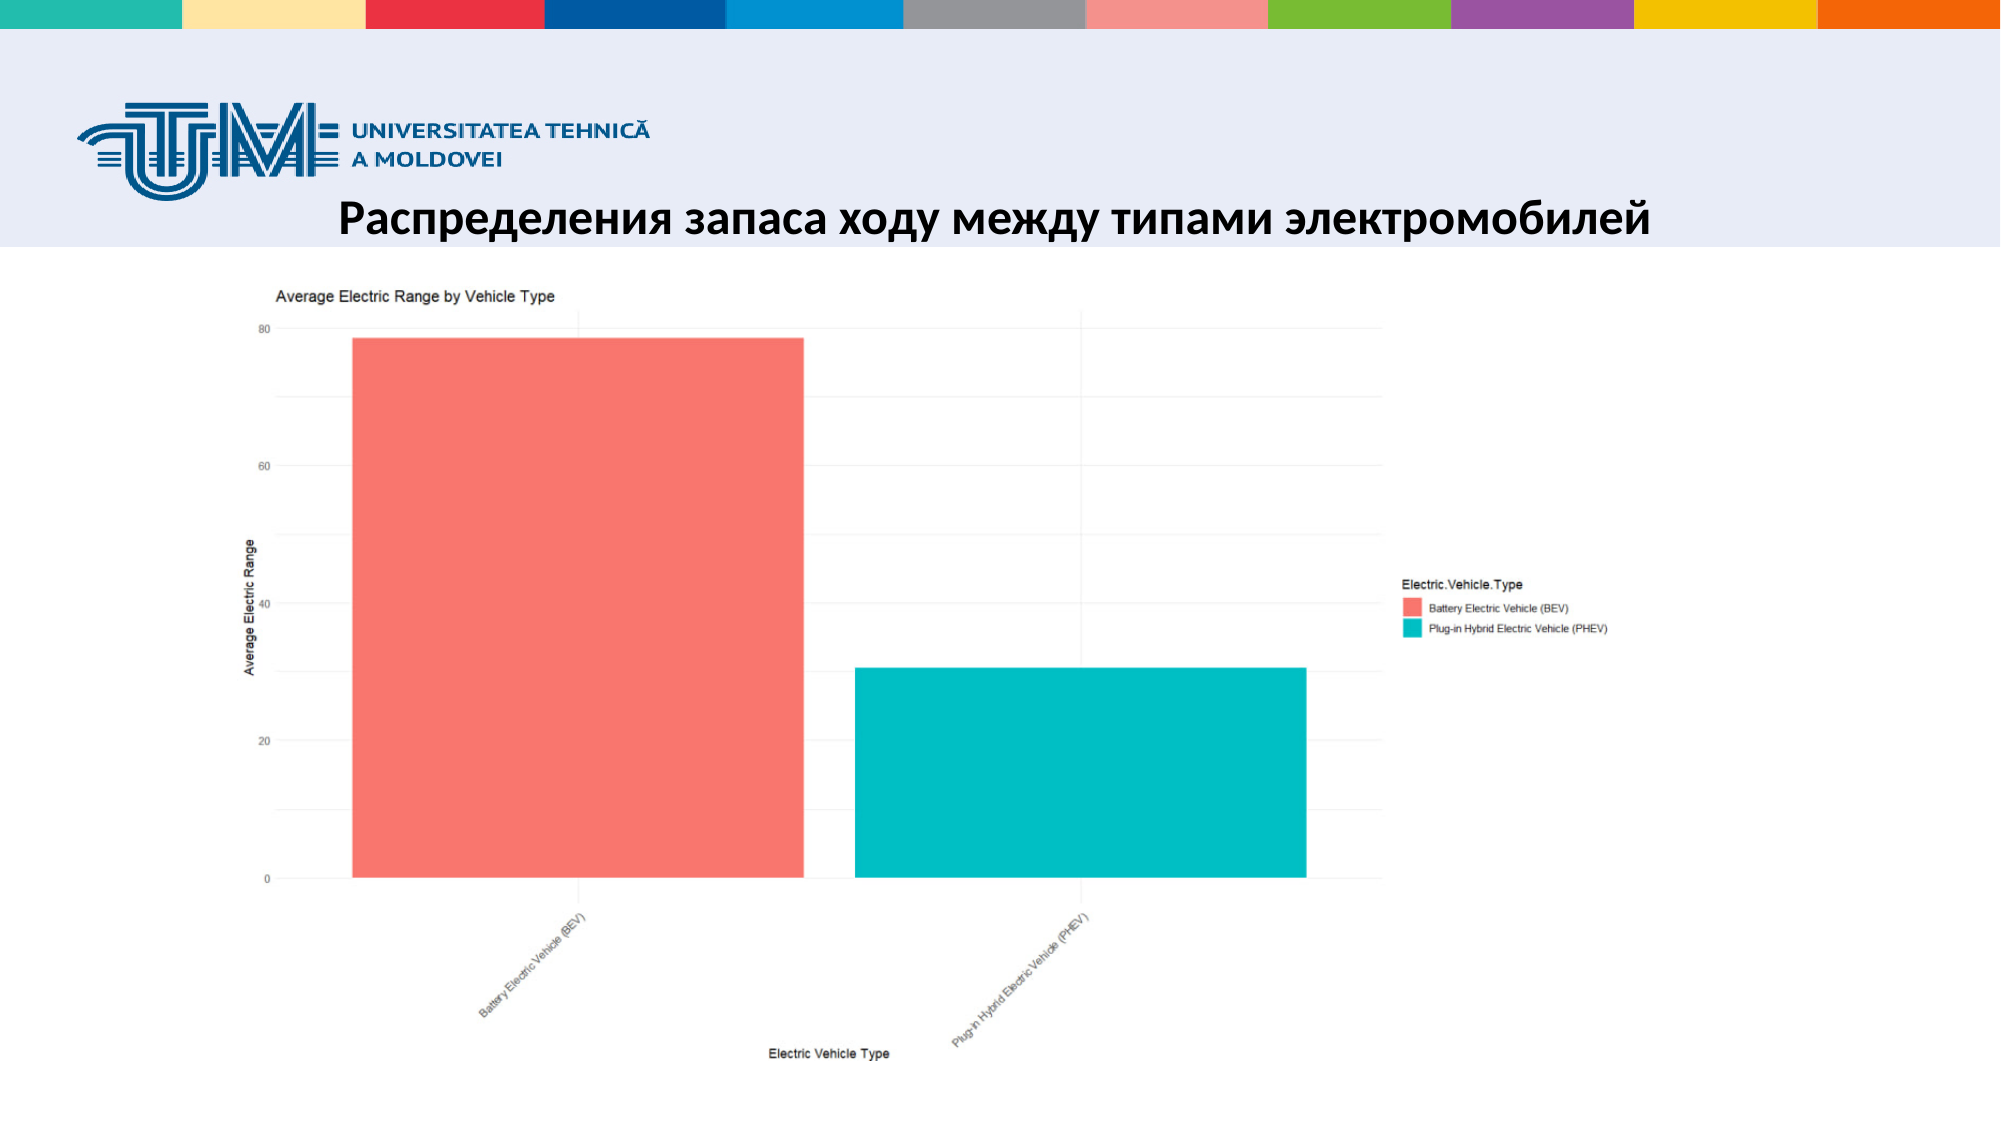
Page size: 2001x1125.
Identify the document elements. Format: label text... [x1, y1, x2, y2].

picture [0, 0, 2001, 1125]
text_box Распределения запаса ходу между типами электромобилей [323, 177, 1732, 253]
